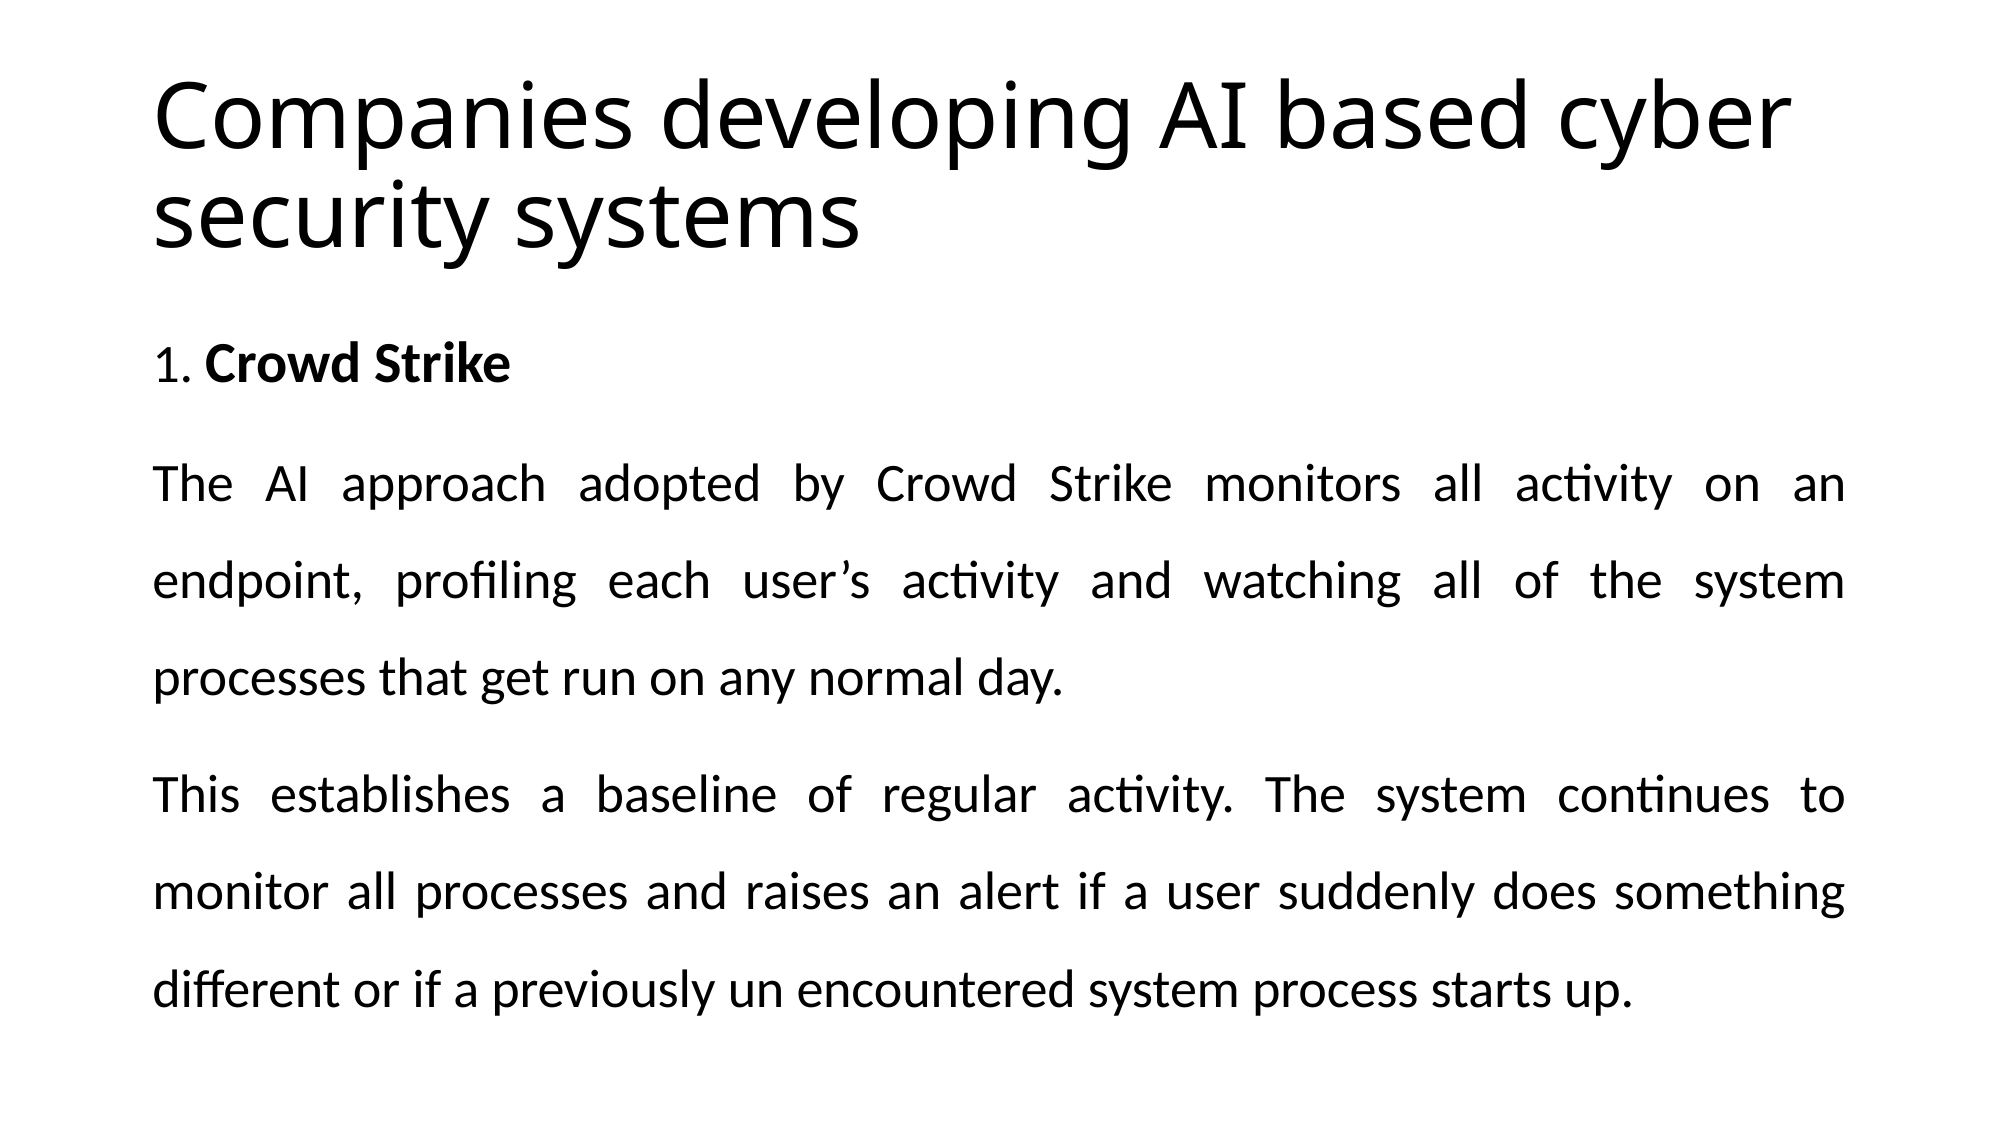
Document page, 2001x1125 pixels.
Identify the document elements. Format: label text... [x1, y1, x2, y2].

title Companies developing AI based cyber security systems [137, 59, 1863, 278]
list 1. Crowd Strike The AI approach adopted by Crowd Strike monitors all activity on an endpoint, profiling each user’s activity and watching all of the system processes that get run on any normal day. This establishes a baseline of regular activity. The system continues to monitor all processes and raises an alert if a user suddenly does something different or if a previously un encountered system process starts up. [137, 325, 1863, 1039]
